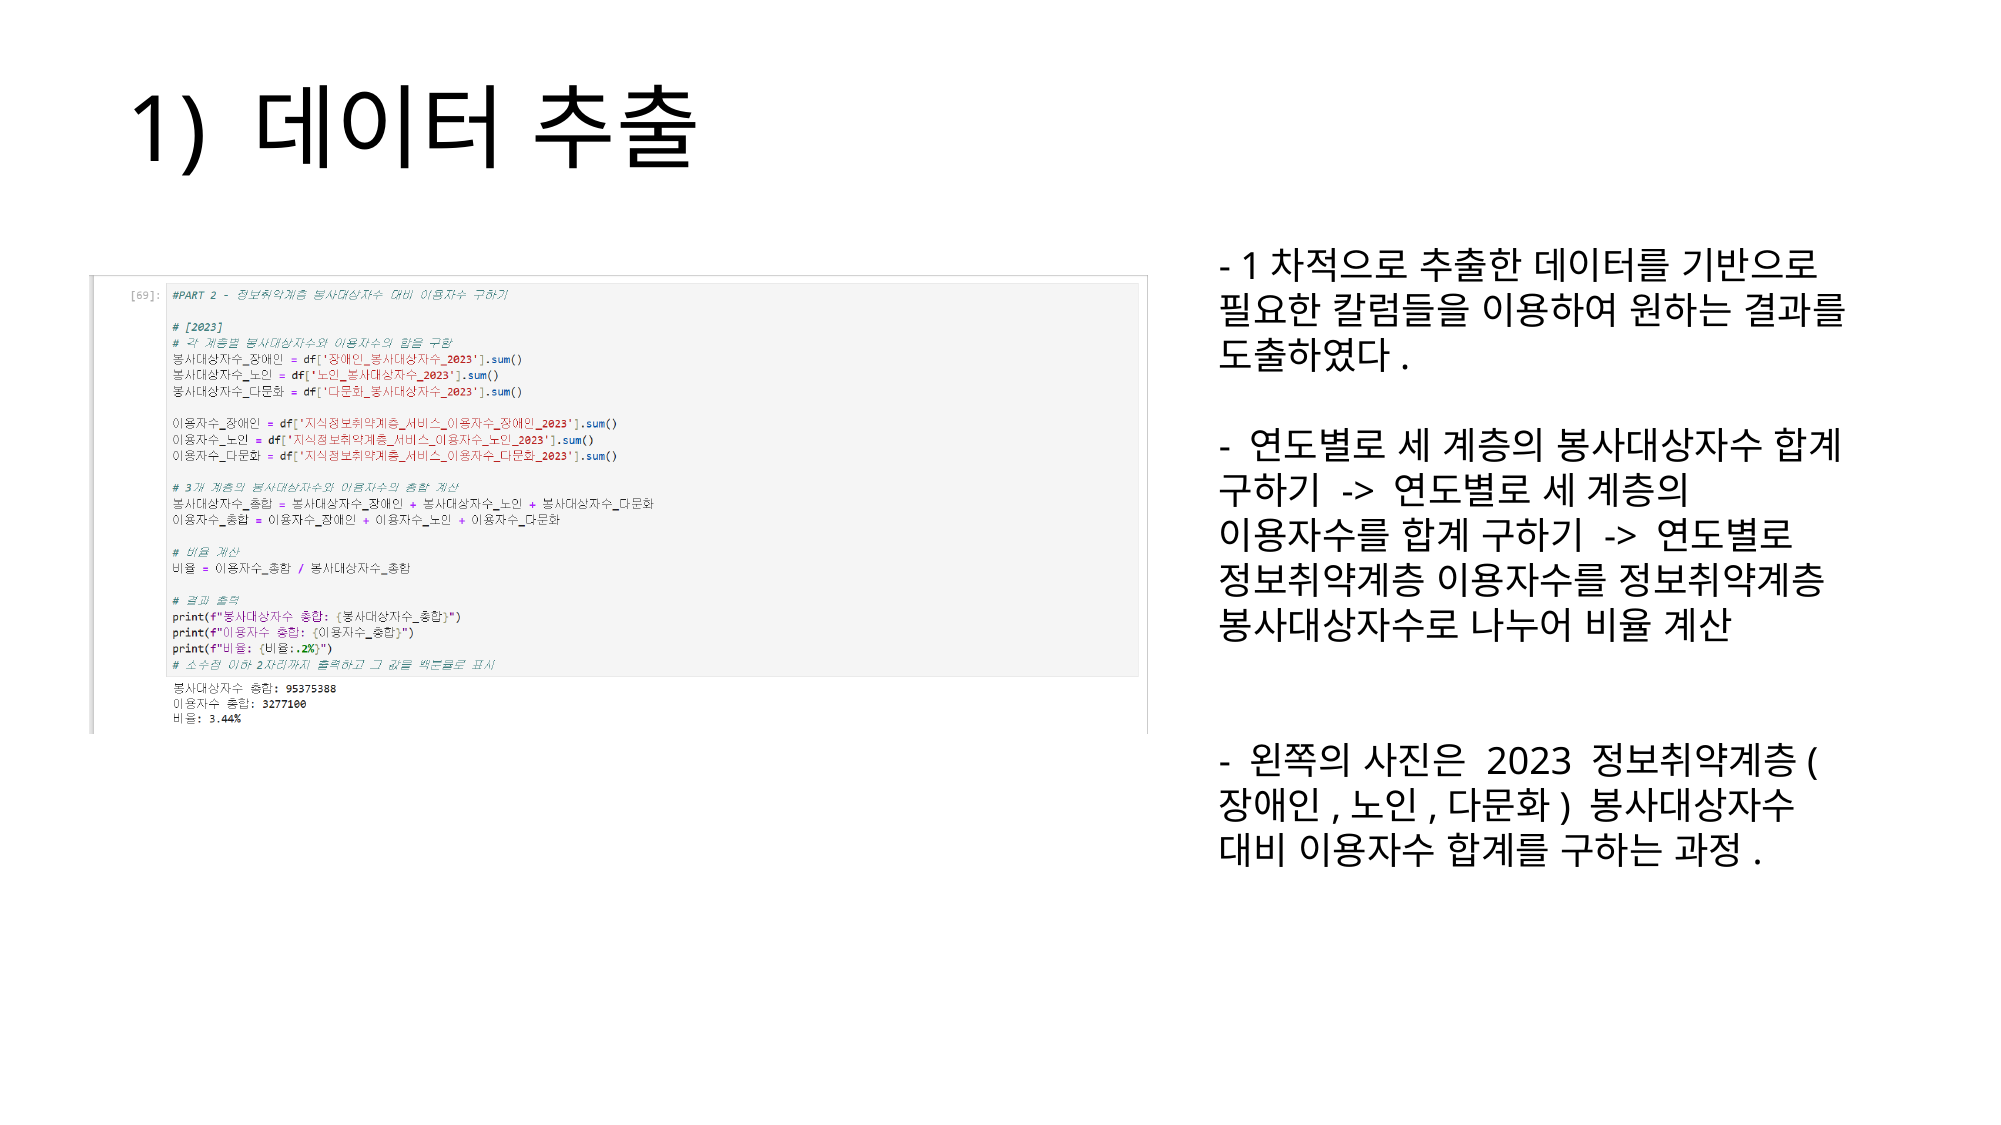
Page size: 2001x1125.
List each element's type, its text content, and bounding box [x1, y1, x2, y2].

text_box - 1차적으로 추출한 데이터를 기반으로 필요한 칼럼들을 이용하여 원하는 결과를 도출하였다. - 연도별로 세 계층의 봉사대상자수 합계 구하기 -> 연도별로 세 계층의 이용자수를 합계 구하기 -> 연도별로 정보취약계층 이용자수를 정보취약계층 봉사대상자수로 나누어 비율 계산 - 왼쪽의 사진은 2023 정보취약계층(장애인,노인,다문화) 봉사대상자수 대비 이용자수 합계를 구하는 과정. [1203, 234, 1888, 925]
text_box 1) 데이터 추출 [112, 62, 1204, 187]
picture [89, 271, 1148, 734]
